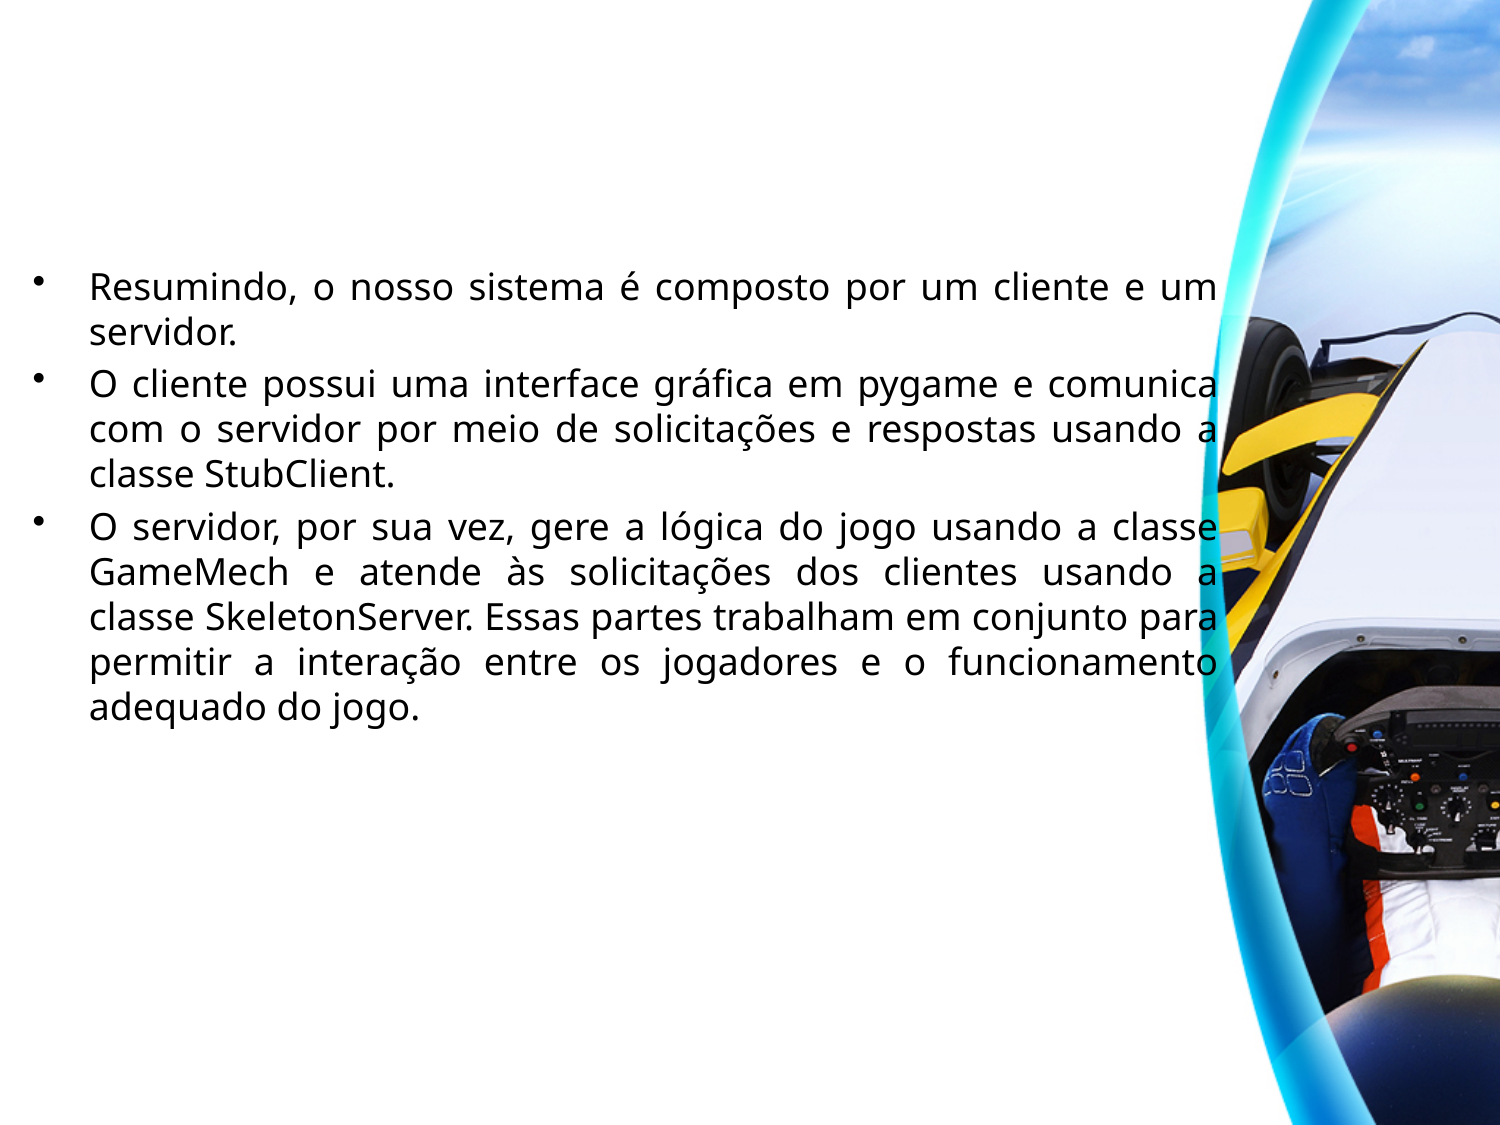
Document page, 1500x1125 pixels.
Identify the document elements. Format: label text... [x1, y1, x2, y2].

list Resumindo, o nosso sistema é composto por um cliente e um servidor. O cliente possui uma interface gráfica em pygame e comunica com o servidor por meio de solicitações e respostas usando a classe StubClient. O servidor, por sua vez, gere a lógica do jogo usando a classe GameMech e atende às solicitações dos clientes usando a classe SkeletonServer. Essas partes trabalham em conjunto para permitir a interação entre os jogadores e o funcionamento adequado do jogo. [17, 255, 1235, 1059]
picture [0, 0, 1500, 1125]
